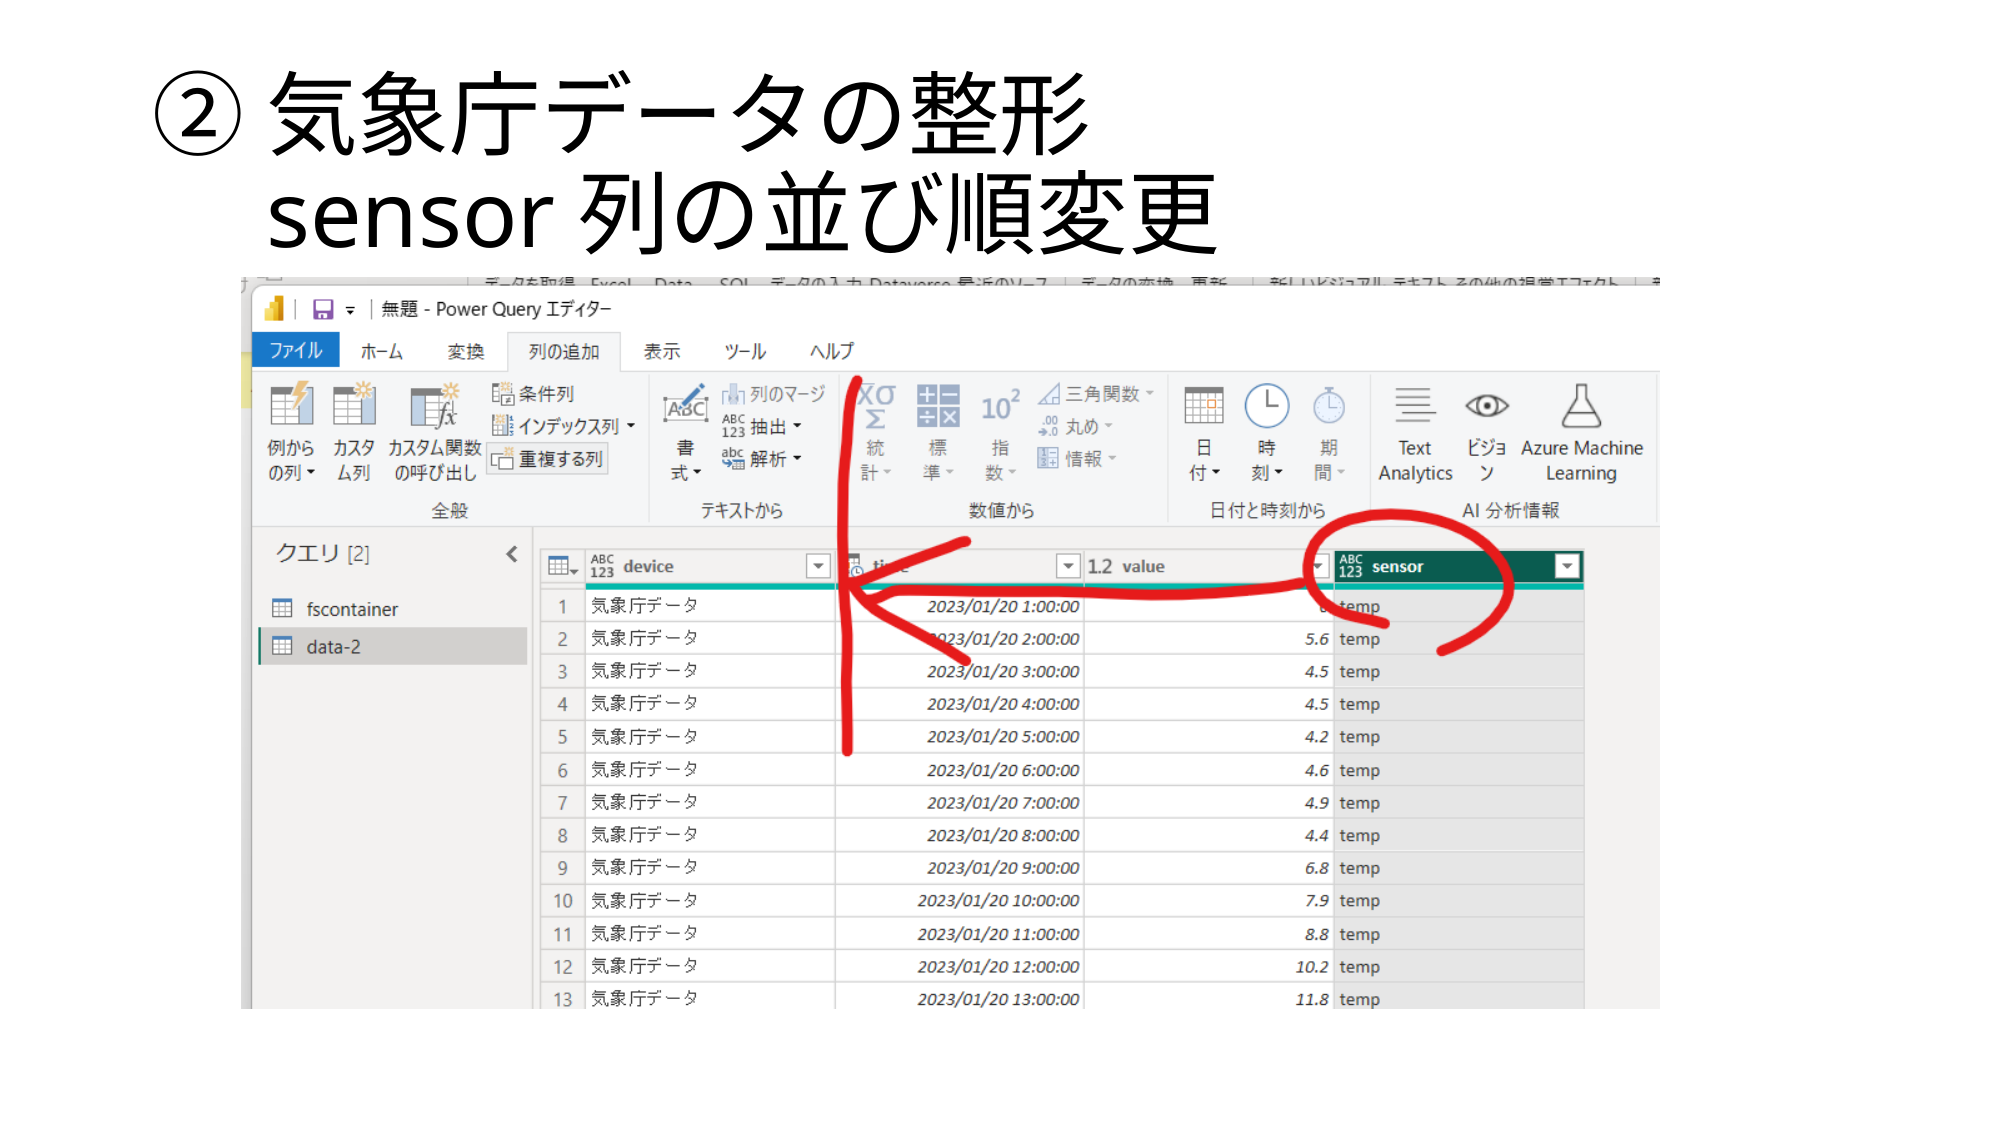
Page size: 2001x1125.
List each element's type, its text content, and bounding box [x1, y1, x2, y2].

title ②気象庁データの整形 sensor列の並び順変更 [137, 59, 1863, 278]
picture [241, 277, 1660, 1009]
